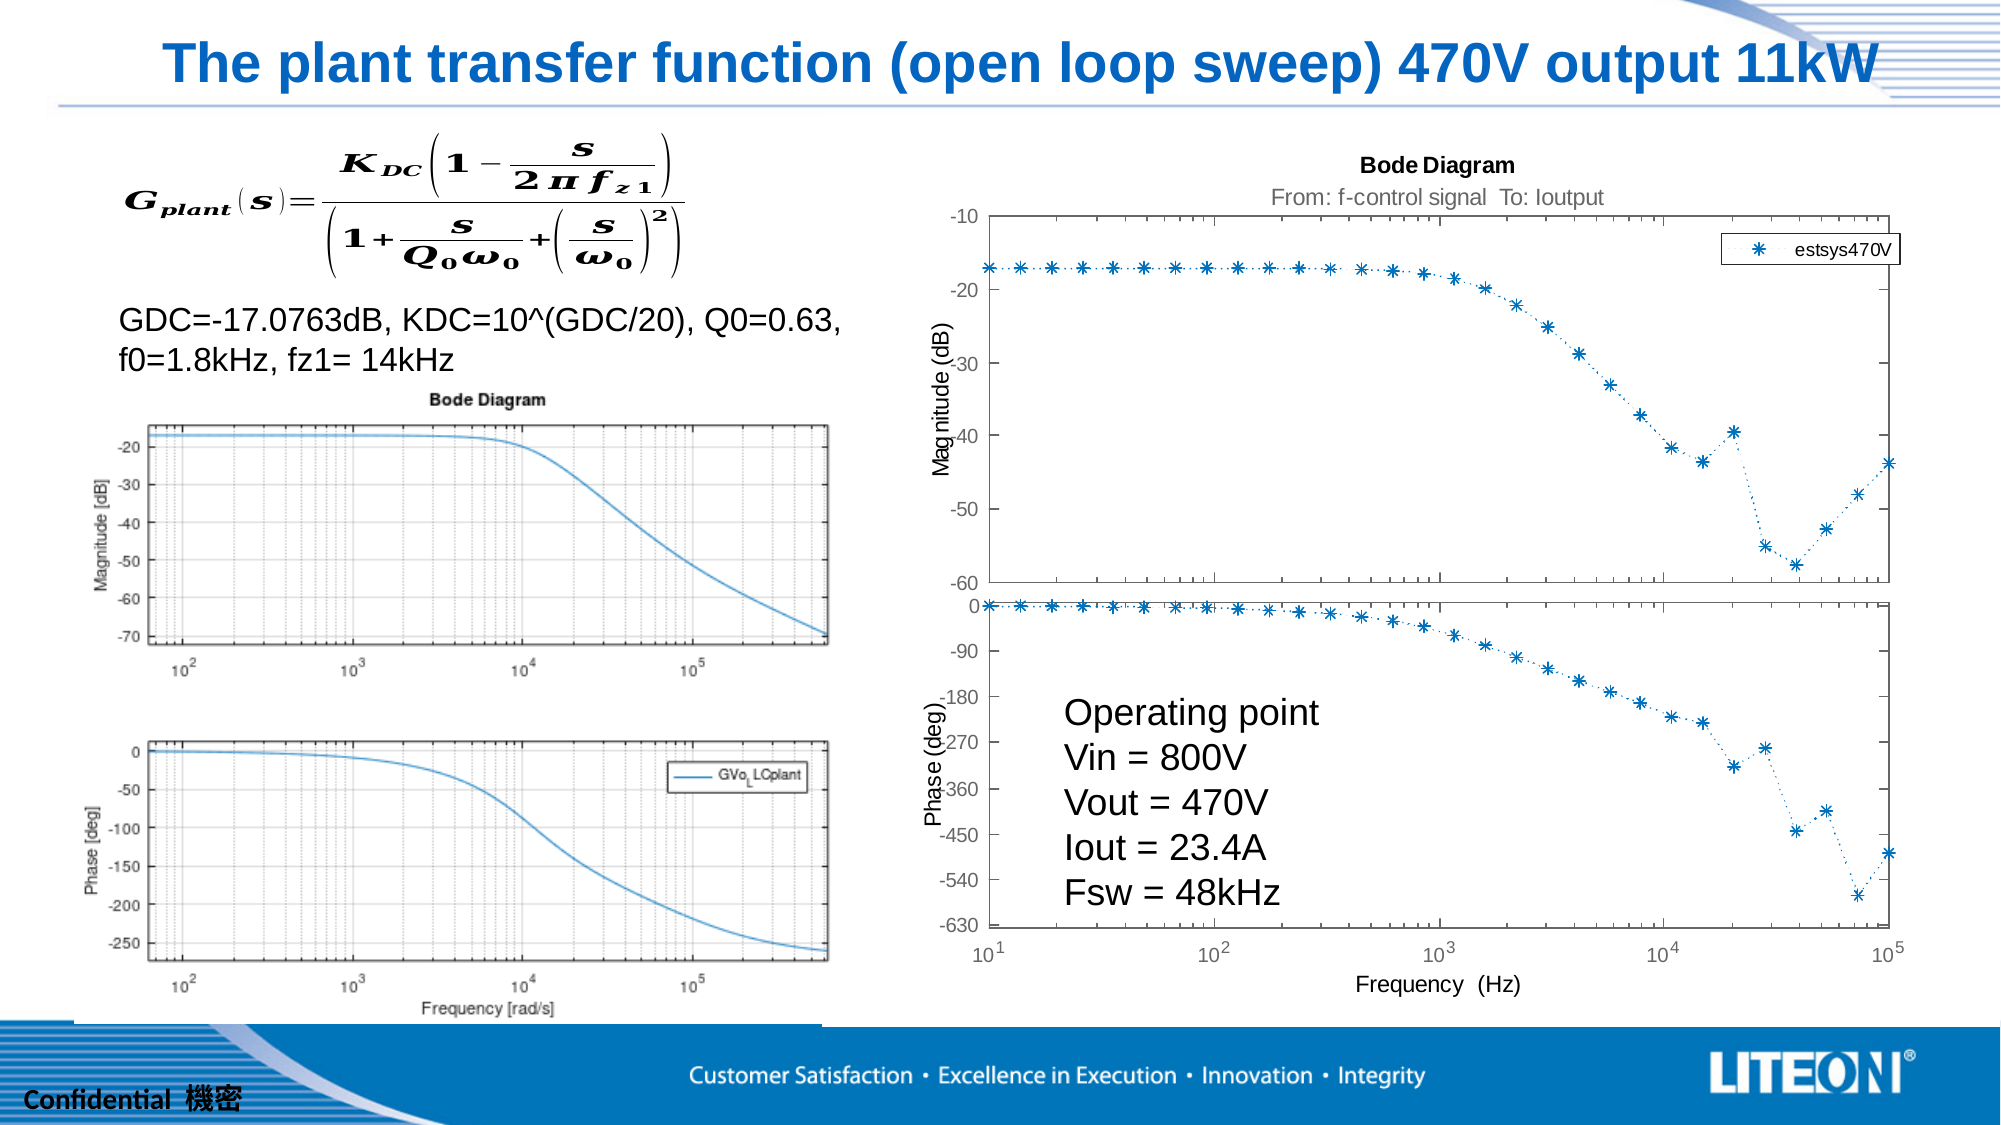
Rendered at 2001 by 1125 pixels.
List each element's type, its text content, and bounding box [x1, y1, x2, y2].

picture [0, 0, 2001, 1125]
text_box [54, 112, 820, 208]
text_box The plant transfer function (open loop sweep) 470V output 11kW [147, 19, 1922, 102]
text_box GDC=-17.0763dB, KDC=10^(GDC/20), Q0=0.63, f0=1.8kHz, fz1= 14kHz [103, 291, 816, 383]
